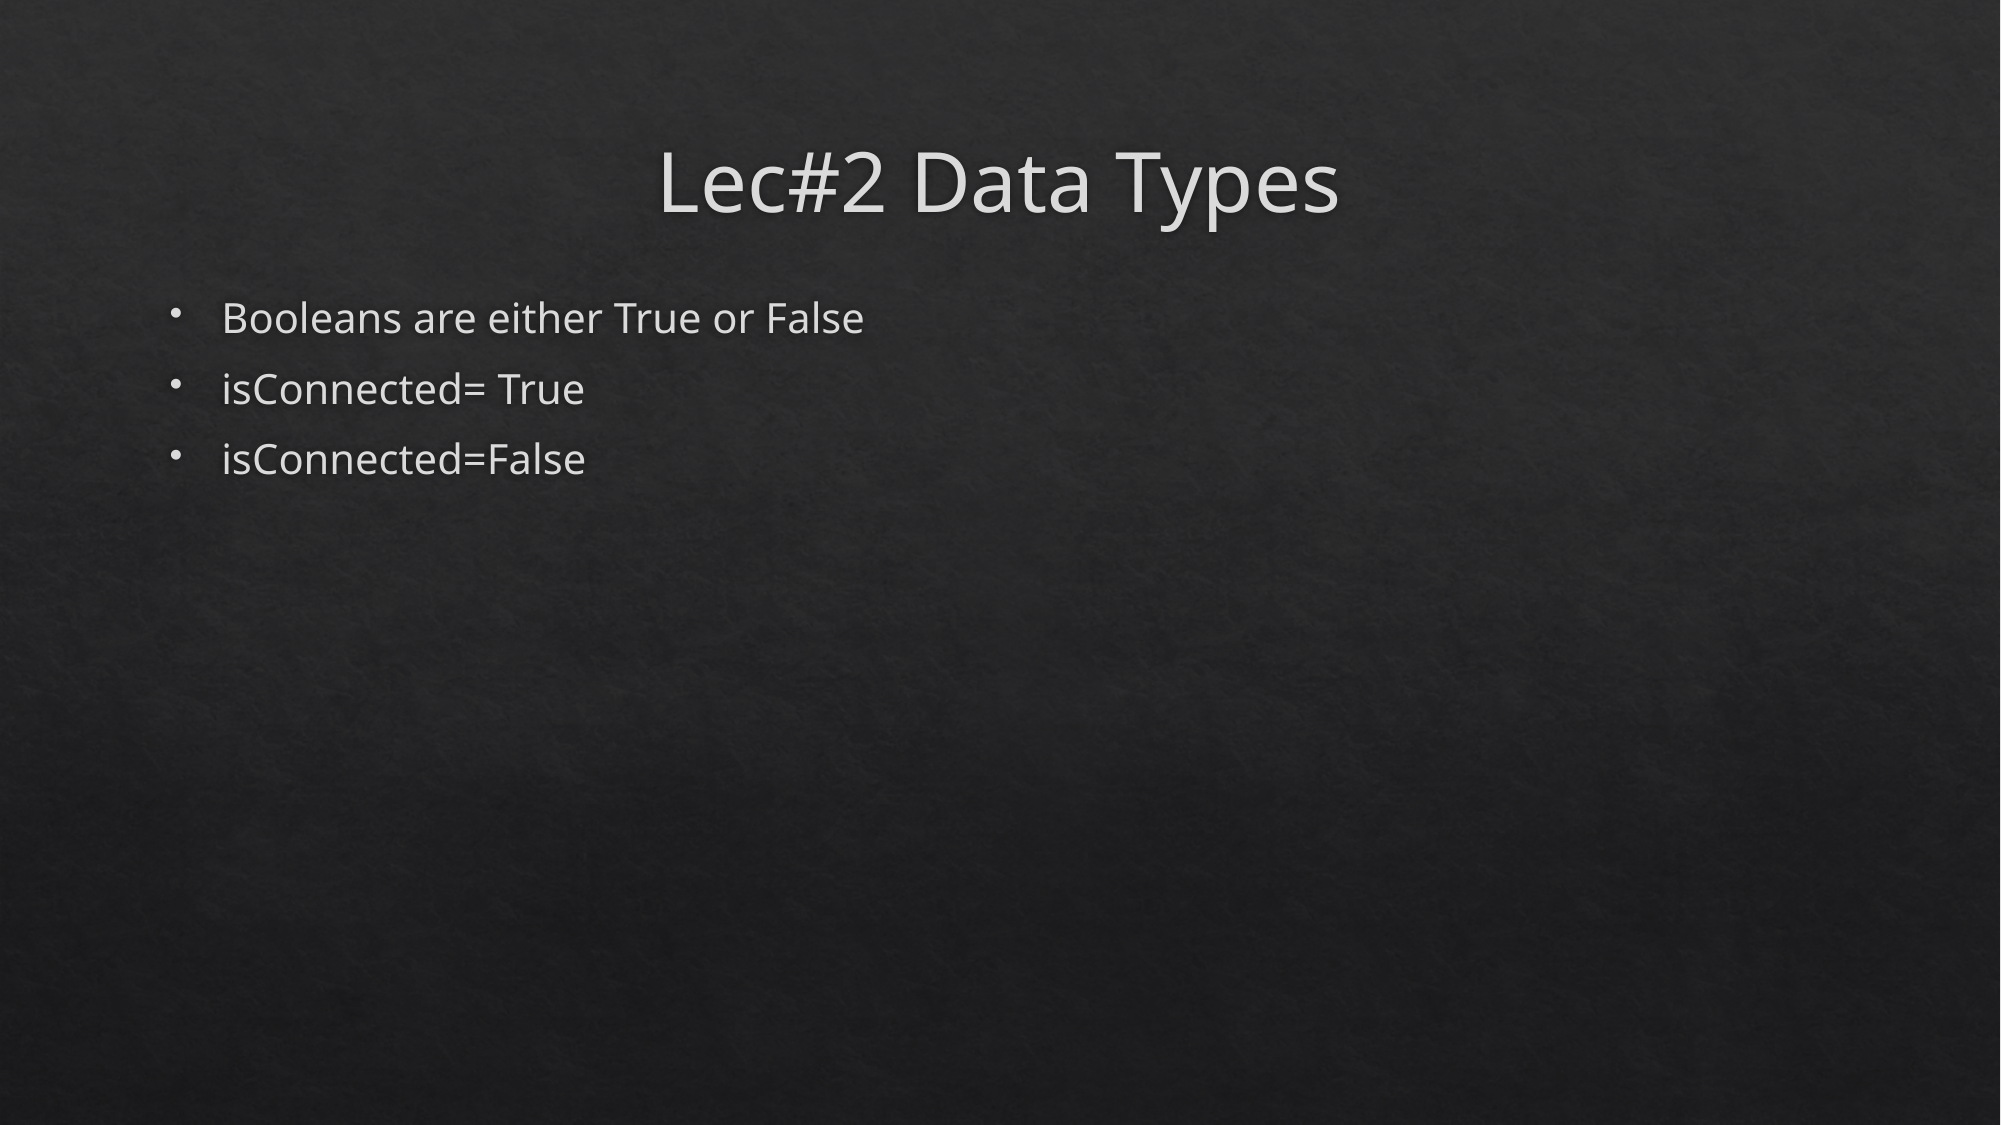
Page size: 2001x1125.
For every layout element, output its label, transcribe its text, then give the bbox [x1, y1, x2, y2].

list Booleans are either True or False isConnected= True isConnected=False [149, 284, 1849, 950]
title Lec#2 Data Types [149, 99, 1849, 260]
